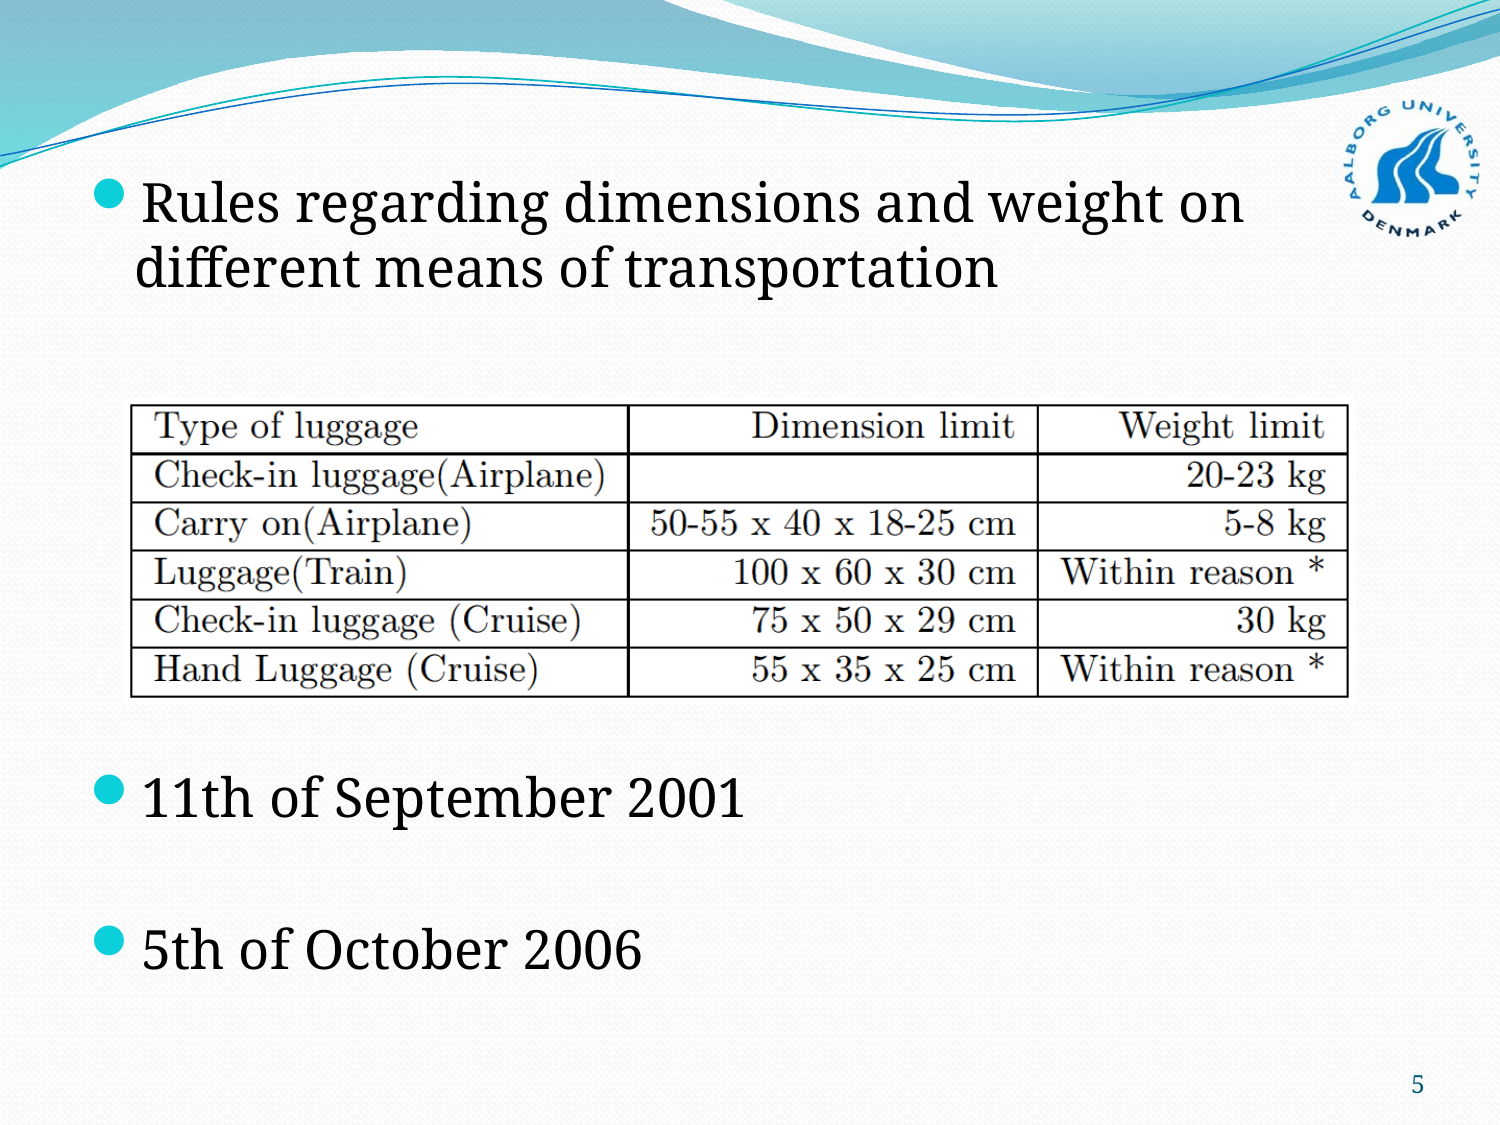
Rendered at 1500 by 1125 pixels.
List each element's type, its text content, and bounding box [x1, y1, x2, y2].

picture [1322, 79, 1500, 257]
list Rules regarding dimensions and weight on different means of transportation 11th of September 2001 5th of October 2006 [75, 160, 1425, 1038]
picture [123, 396, 1356, 704]
slide_number 5 [1299, 1042, 1425, 1103]
